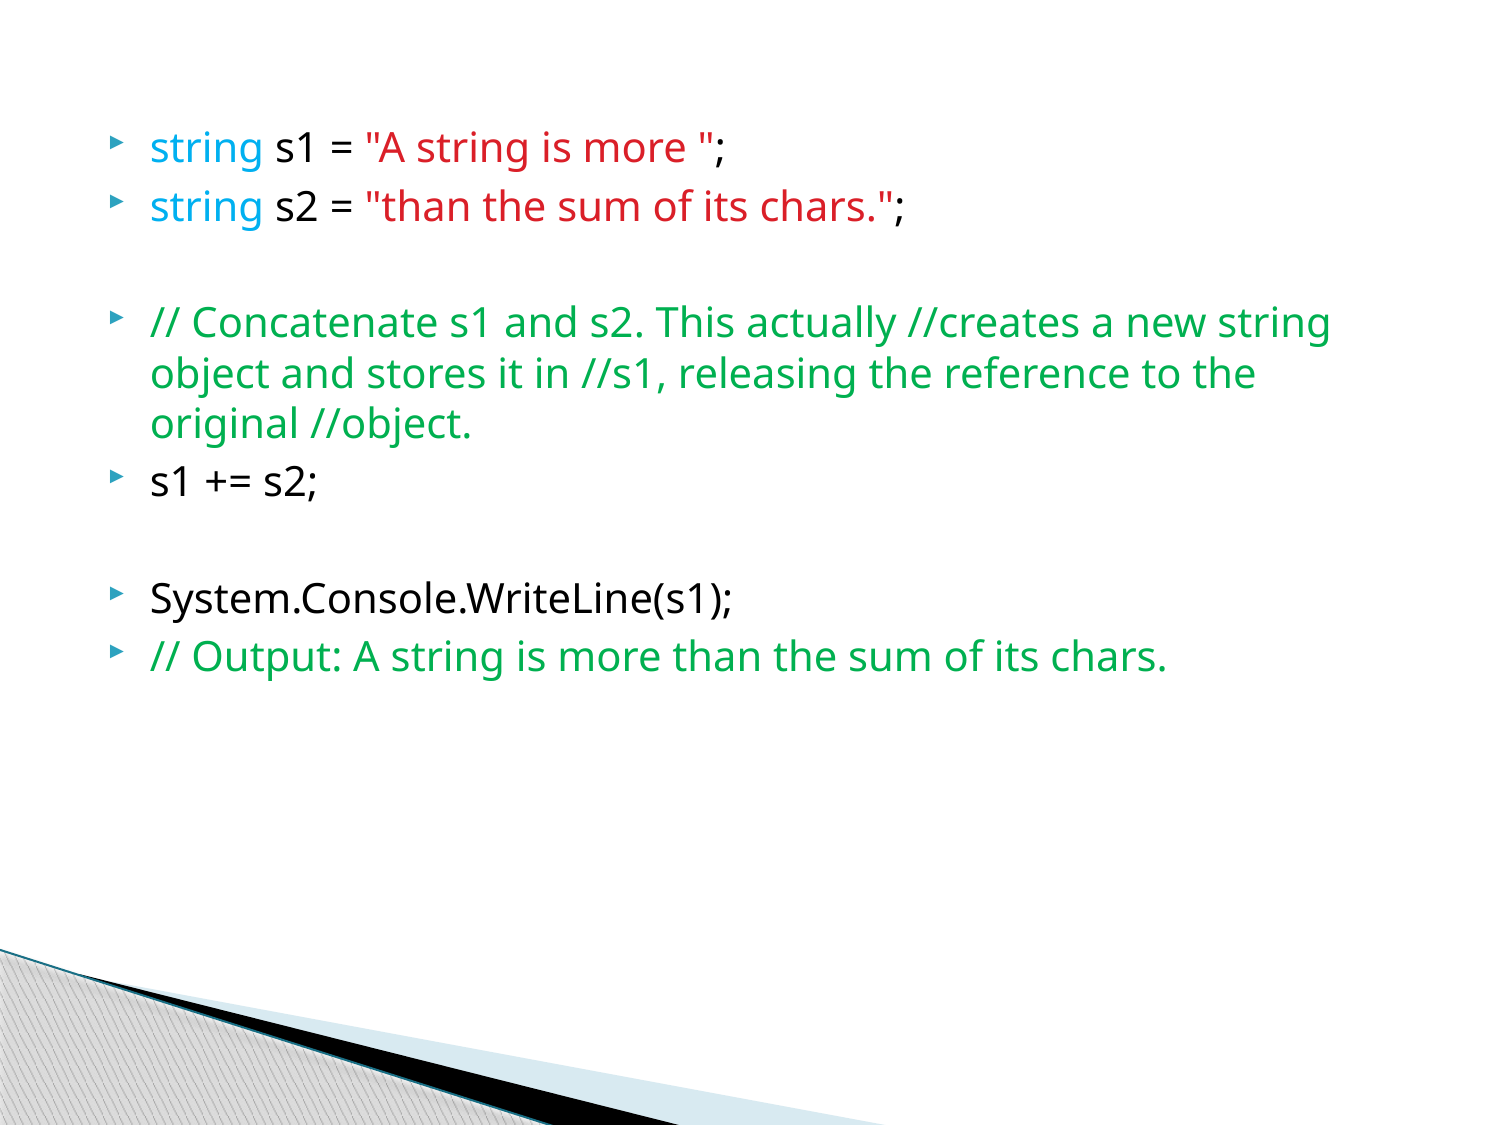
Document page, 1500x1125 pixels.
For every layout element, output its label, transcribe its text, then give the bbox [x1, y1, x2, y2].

list string s1 = "A string is more "; string s2 = "than the sum of its chars."; // Concatenate s1 and s2. This actually //creates a new string object and stores it in //s1, releasing the reference to the original //object. s1 += s2; System.Console.WriteLine(s1); // Output: A string is more than the sum of its chars. [75, 113, 1425, 986]
